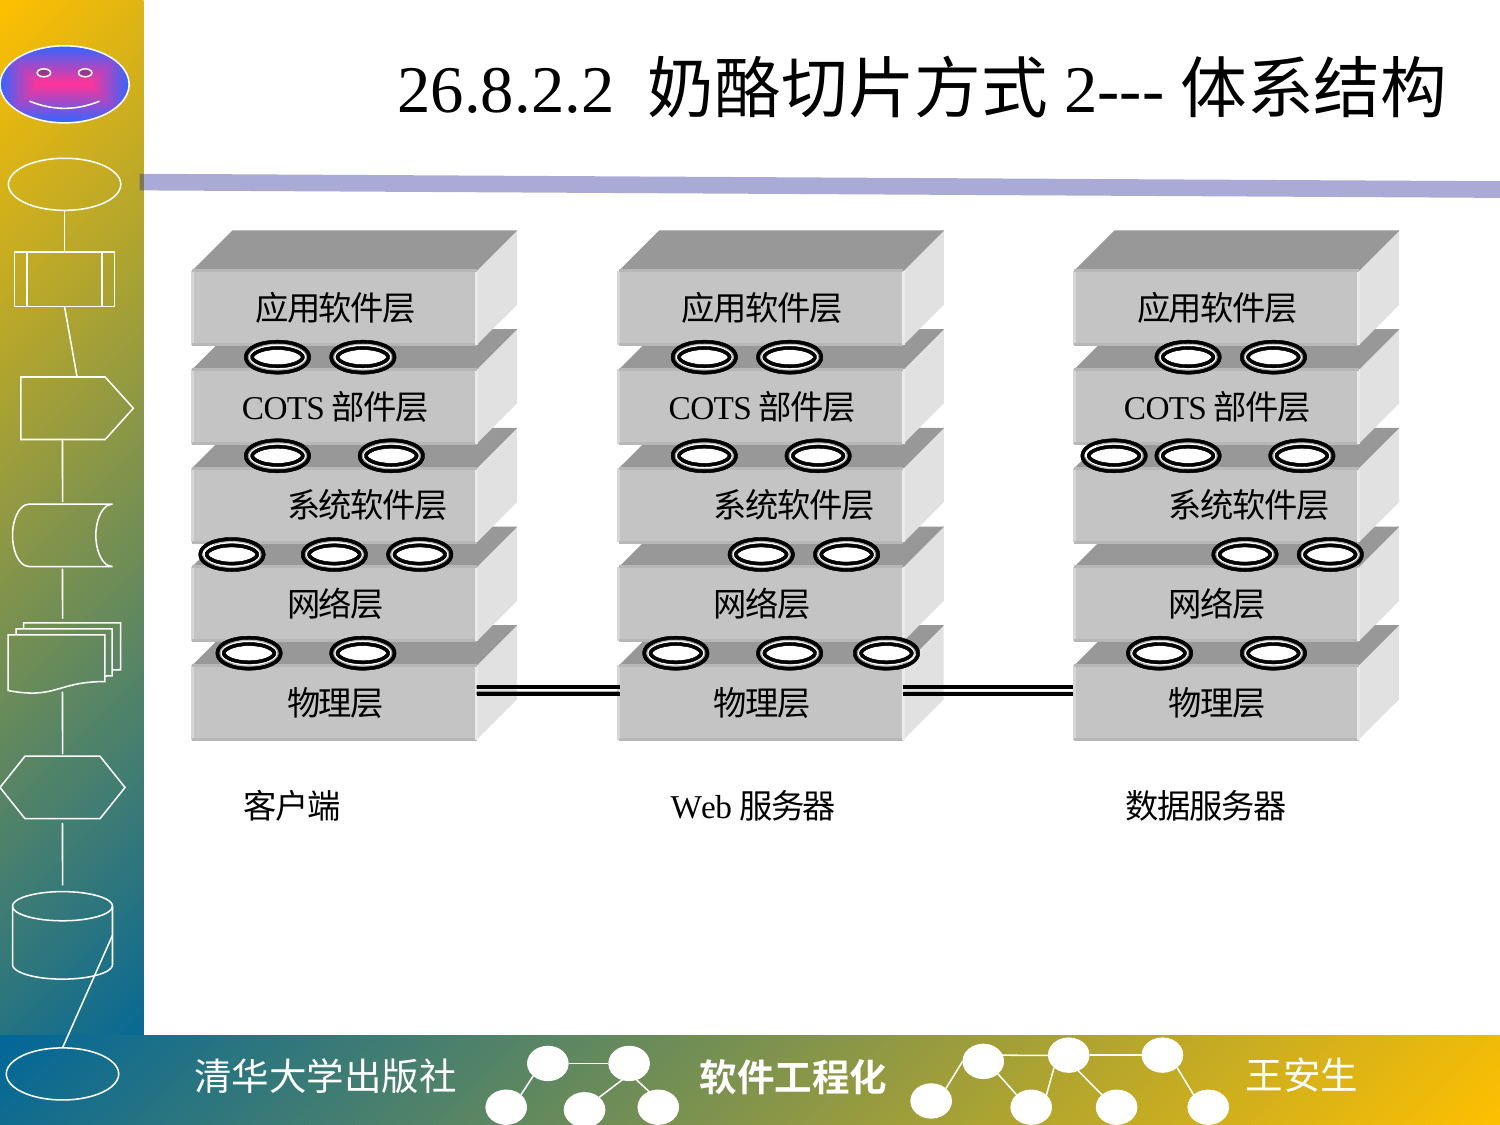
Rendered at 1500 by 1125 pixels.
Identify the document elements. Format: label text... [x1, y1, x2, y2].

title 26.8.2.2 奶酪切片方式2---体系结构 [187, 24, 1463, 147]
picture [122, 210, 1449, 875]
